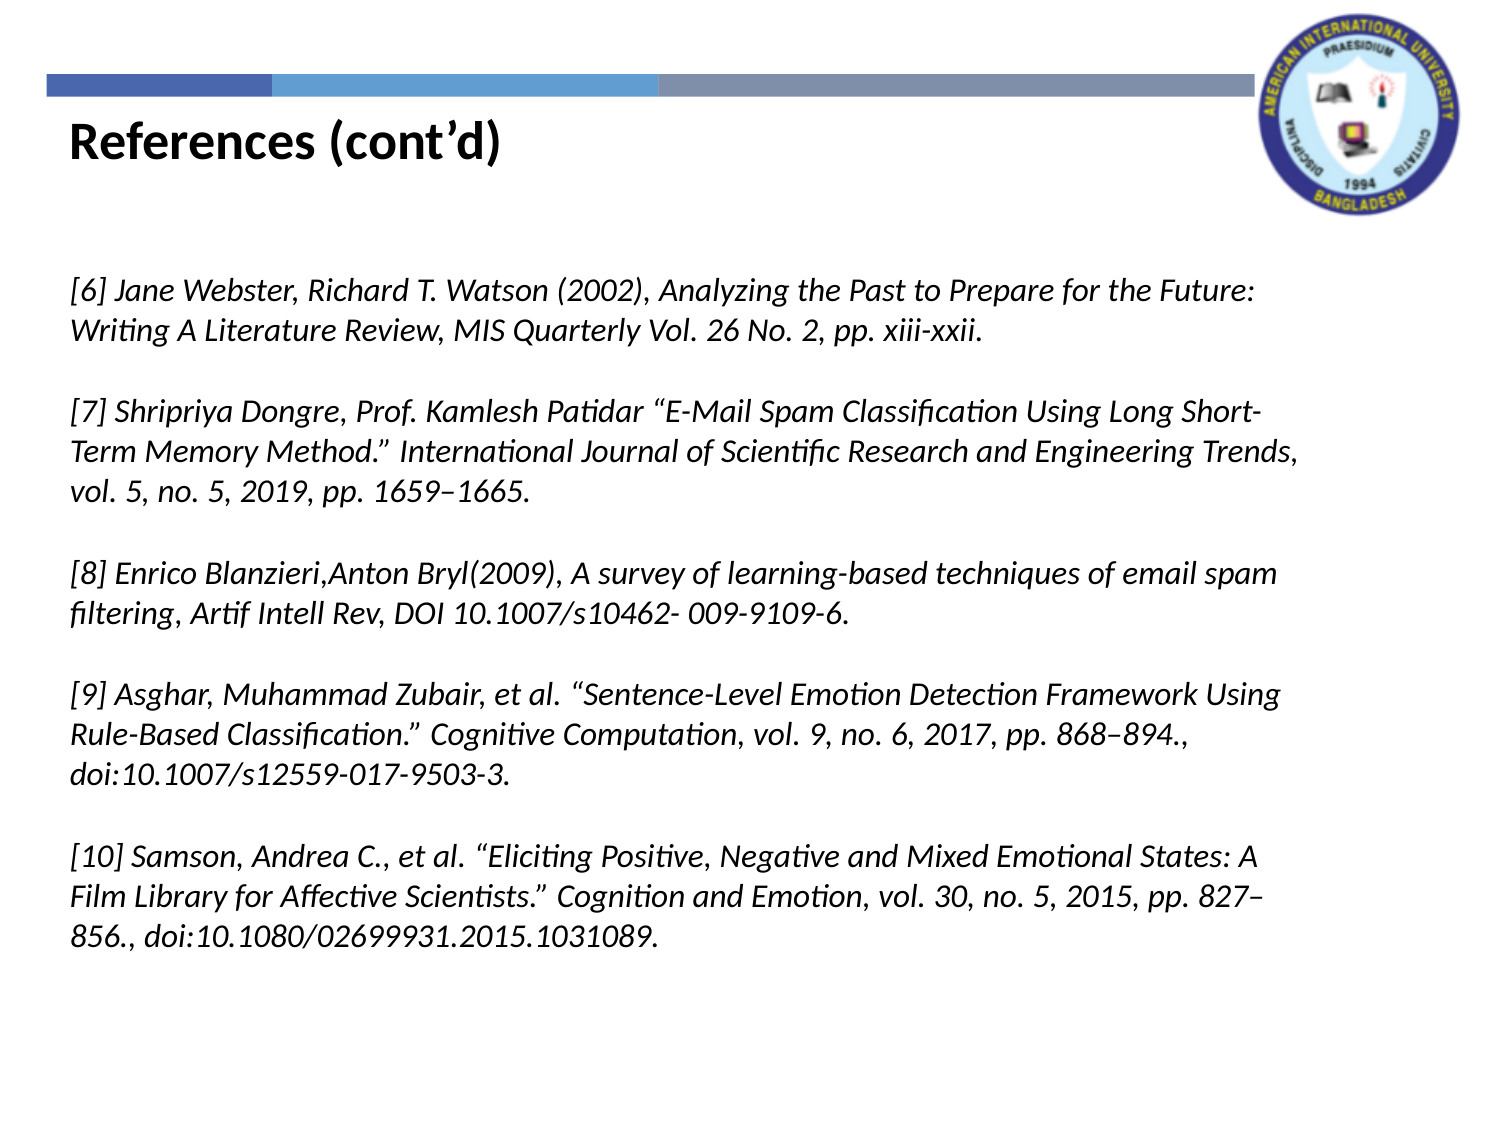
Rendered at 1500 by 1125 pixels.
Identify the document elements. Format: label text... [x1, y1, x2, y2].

picture [1254, 9, 1465, 221]
text_box [6] Jane Webster, Richard T. Watson (2002), Analyzing the Past to Prepare for the Future: Writing A Literature Review, MIS Quarterly Vol. 26 No. 2, pp. xiii-xxii. [7] Shripriya Dongre, Prof. Kamlesh Patidar “E-Mail Spam Classification Using Long Short-Term Memory Method.” International Journal of Scientific Research and Engineering Trends, vol. 5, no. 5, 2019, pp. 1659–1665. [8] Enrico Blanzieri,Anton Bryl(2009), A survey of learning-based techniques of email spam filtering, Artif Intell Rev, DOI 10.1007/s10462- 009-9109-6. [9] Asghar, Muhammad Zubair, et al. “Sentence-Level Emotion Detection Framework Using Rule-Based Classification.” Cognitive Computation, vol. 9, no. 6, 2017, pp. 868–894., doi:10.1007/s12559-017-9503-3. [10] Samson, Andrea C., et al. “Eliciting Positive, Negative and Mixed Emotional States: A Film Library for Affective Scientists.” Cognition and Emotion, vol. 30, no. 5, 2015, pp. 827–856., doi:10.1080/02699931.2015.1031089. [55, 260, 1327, 1039]
text_box References (cont’d) [54, 97, 586, 179]
